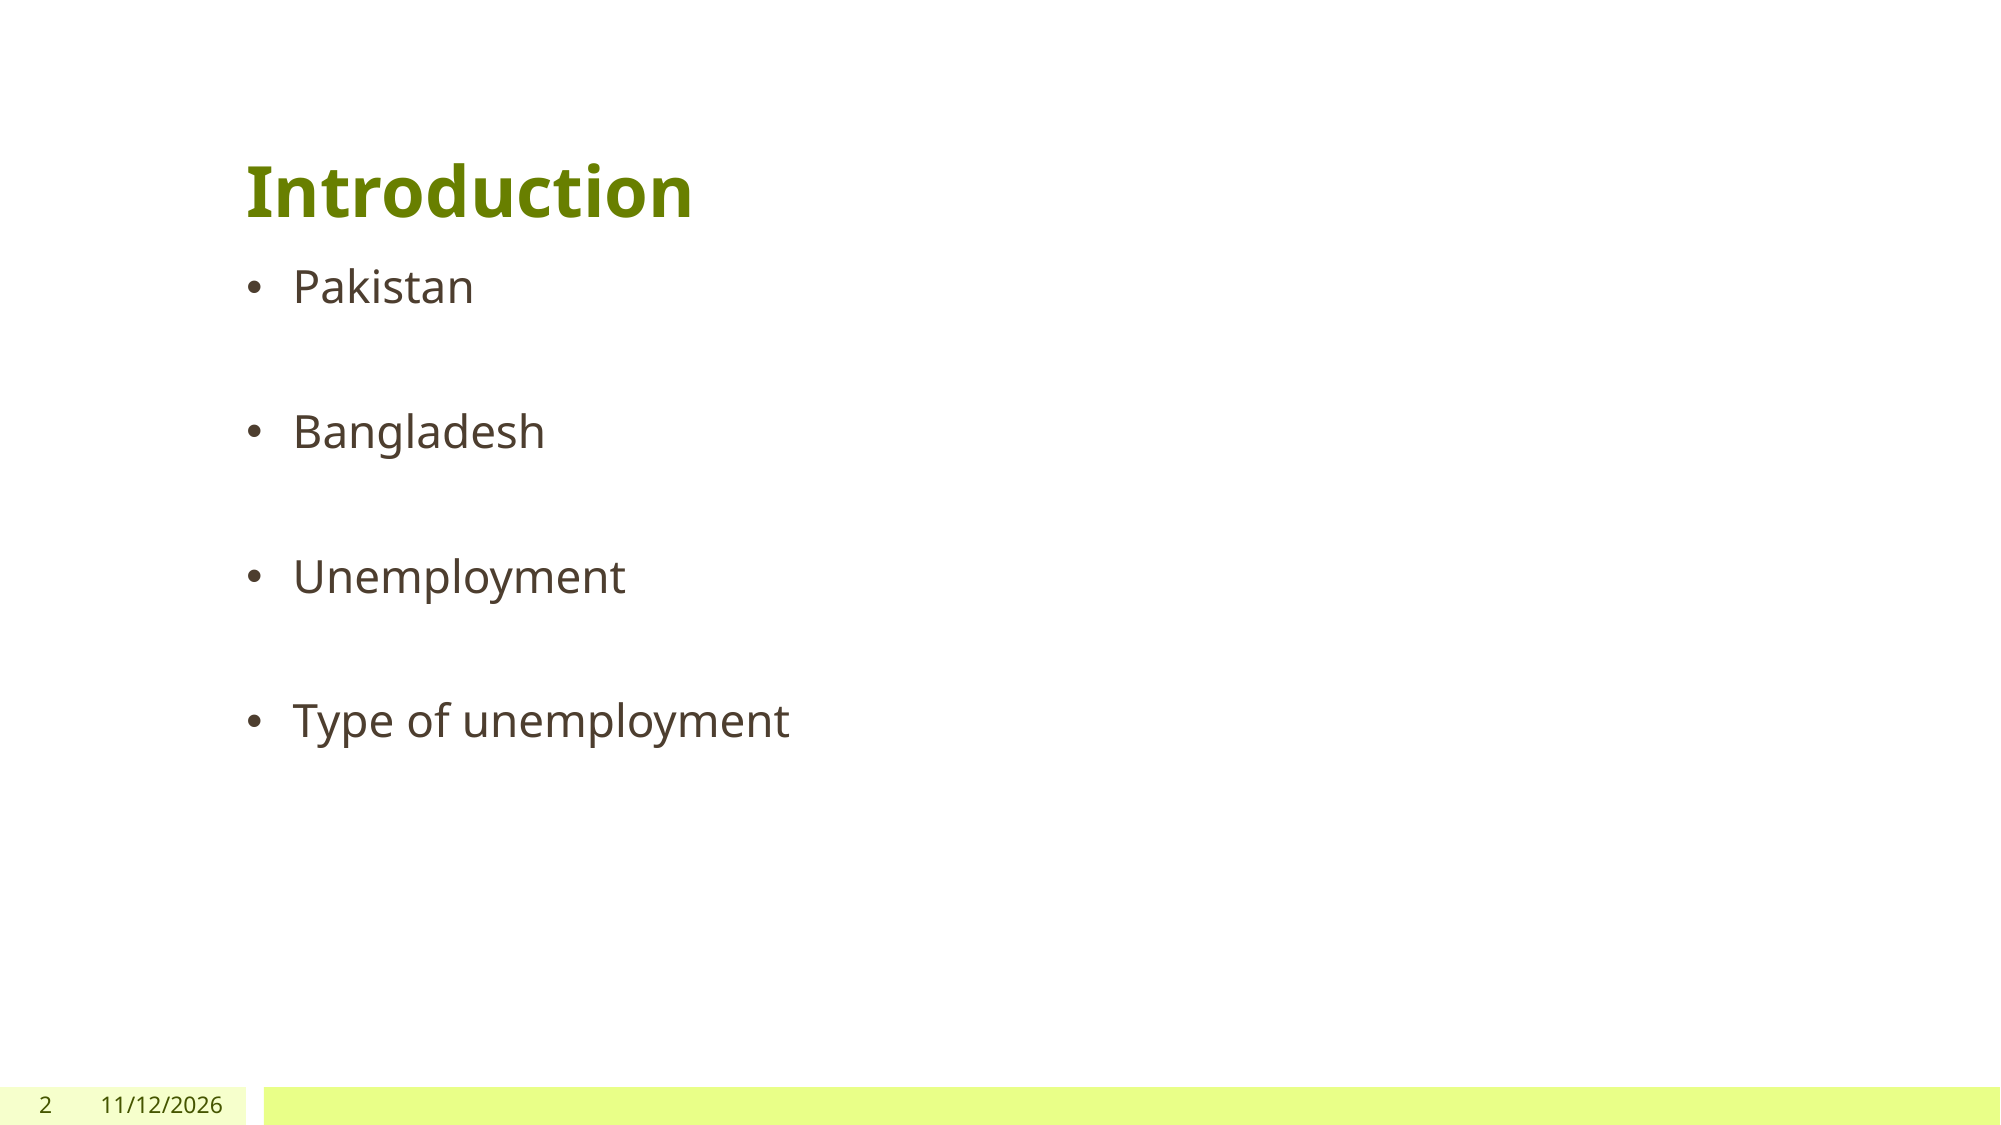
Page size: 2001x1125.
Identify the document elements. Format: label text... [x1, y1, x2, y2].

title Introduction [231, 45, 1769, 240]
list Pakistan Bangladesh Unemployment Type of unemployment [231, 256, 1769, 1015]
slide_number 2 [0, 1087, 68, 1125]
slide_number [74, 1087, 239, 1125]
